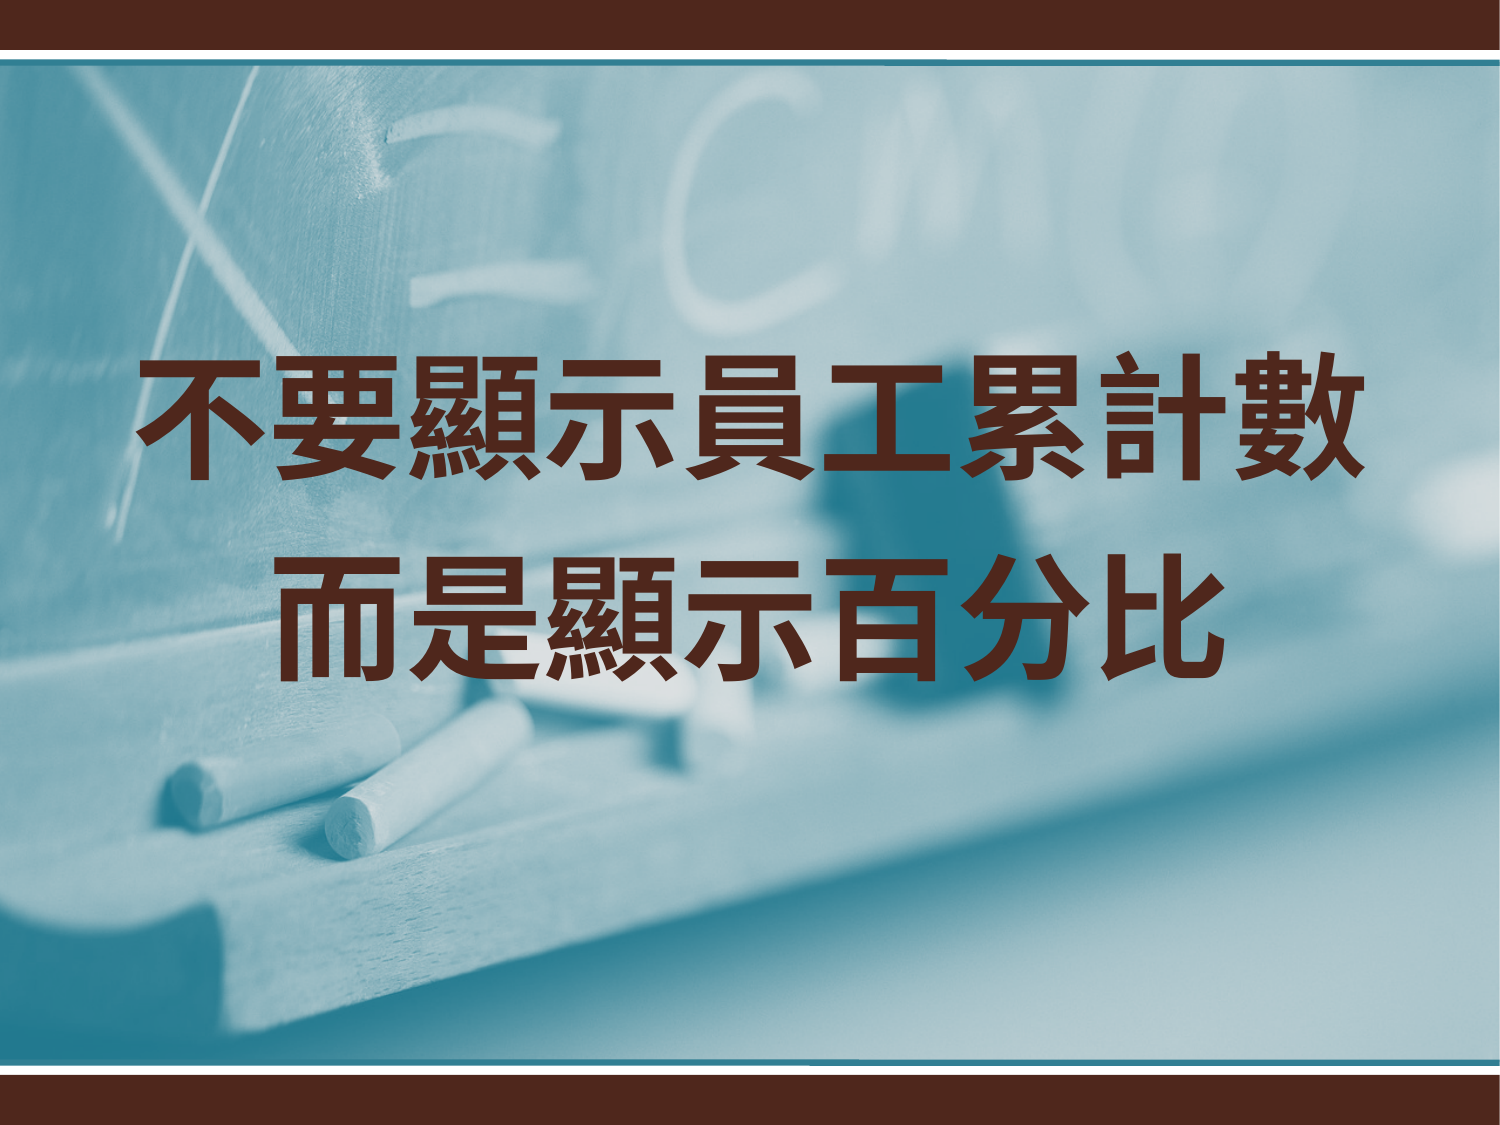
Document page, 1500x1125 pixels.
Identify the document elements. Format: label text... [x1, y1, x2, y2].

subtitle 不要顯示員工累計數 而是顯示百分比 [73, 278, 1427, 705]
